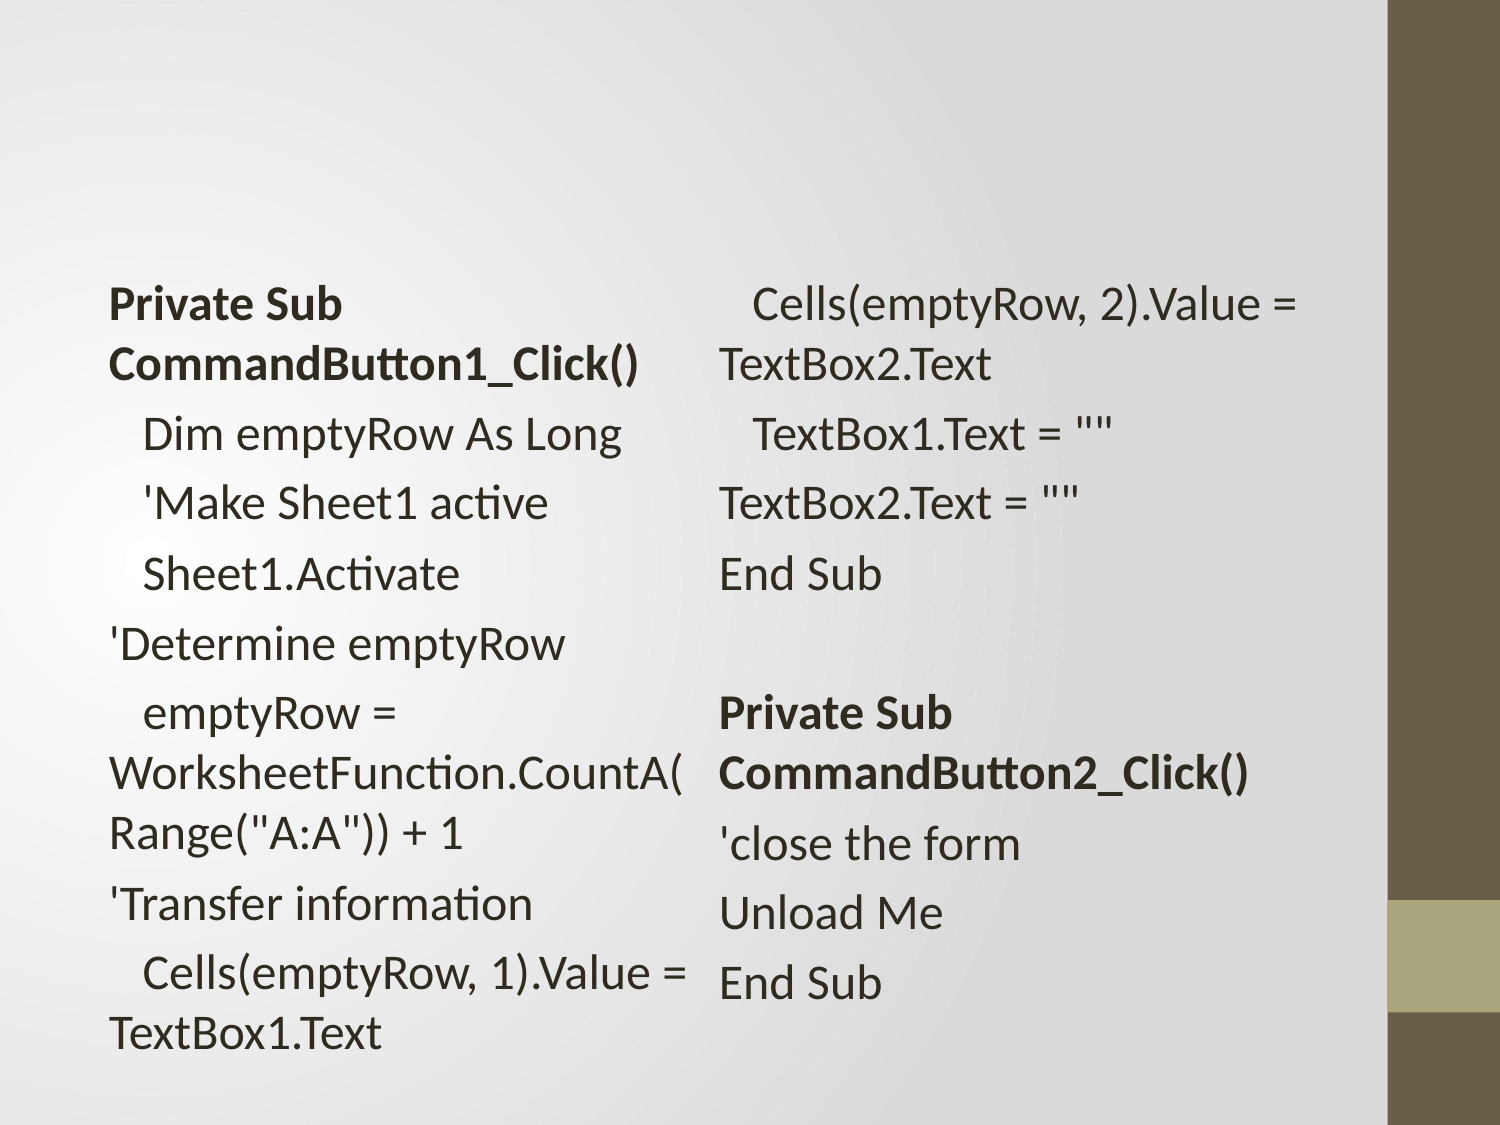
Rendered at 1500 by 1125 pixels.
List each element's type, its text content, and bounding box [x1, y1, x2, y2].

list Private Sub CommandButton1_Click() Dim emptyRow As Long 'Make Sheet1 active Sheet1.Activate 'Determine emptyRow emptyRow = WorksheetFunction.CountA(Range("A:A")) + 1 'Transfer information Cells(emptyRow, 1).Value = TextBox1.Text Cells(emptyRow, 2).Value = TextBox2.Text TextBox1.Text = "" TextBox2.Text = "" End Sub Private Sub CommandButton2_Click() 'close the form Unload Me End Sub [75, 262, 1325, 1050]
